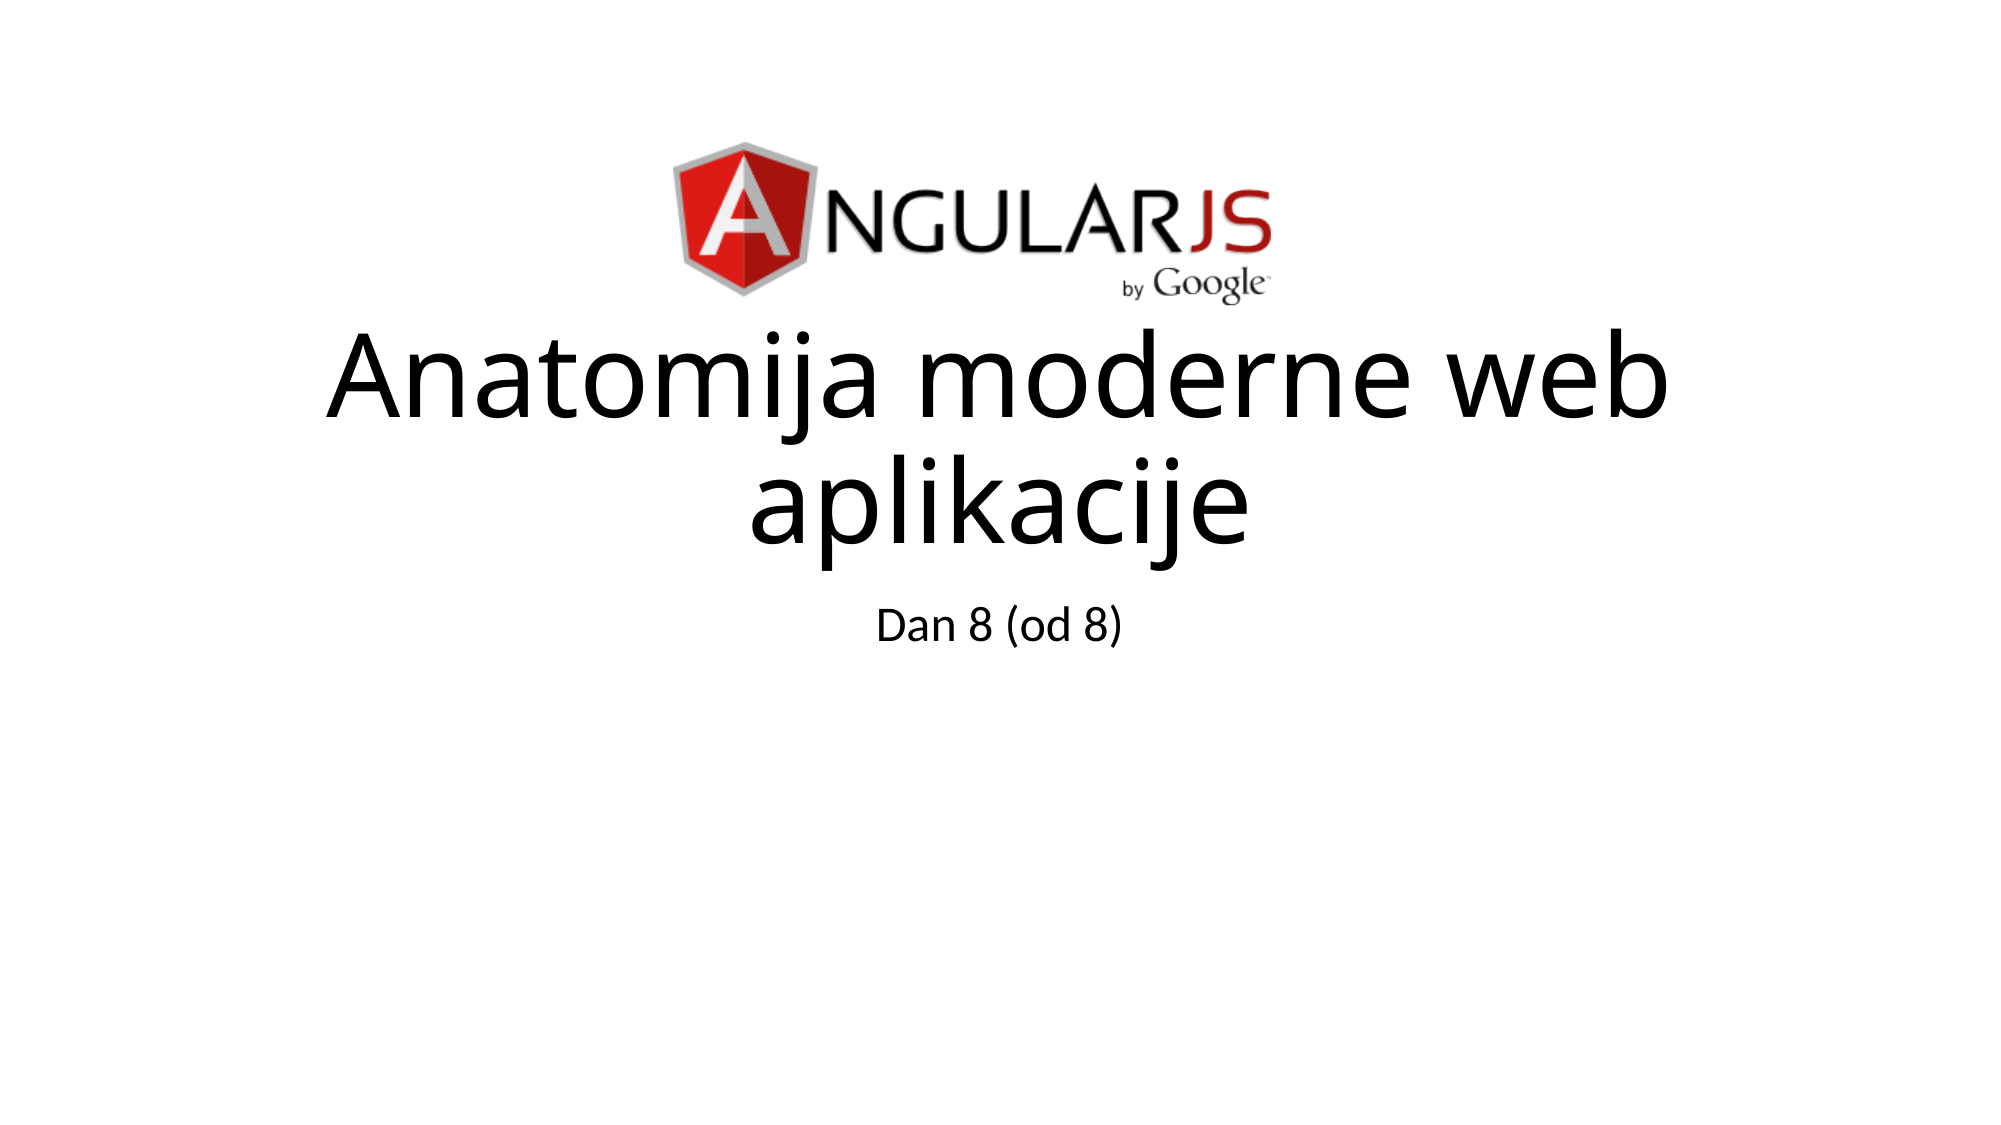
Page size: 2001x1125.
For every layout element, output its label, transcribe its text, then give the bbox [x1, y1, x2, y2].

subtitle Dan 8 (od 8) [249, 590, 1750, 863]
picture [673, 142, 1273, 312]
title Anatomija moderne web aplikacije [249, 184, 1750, 576]
